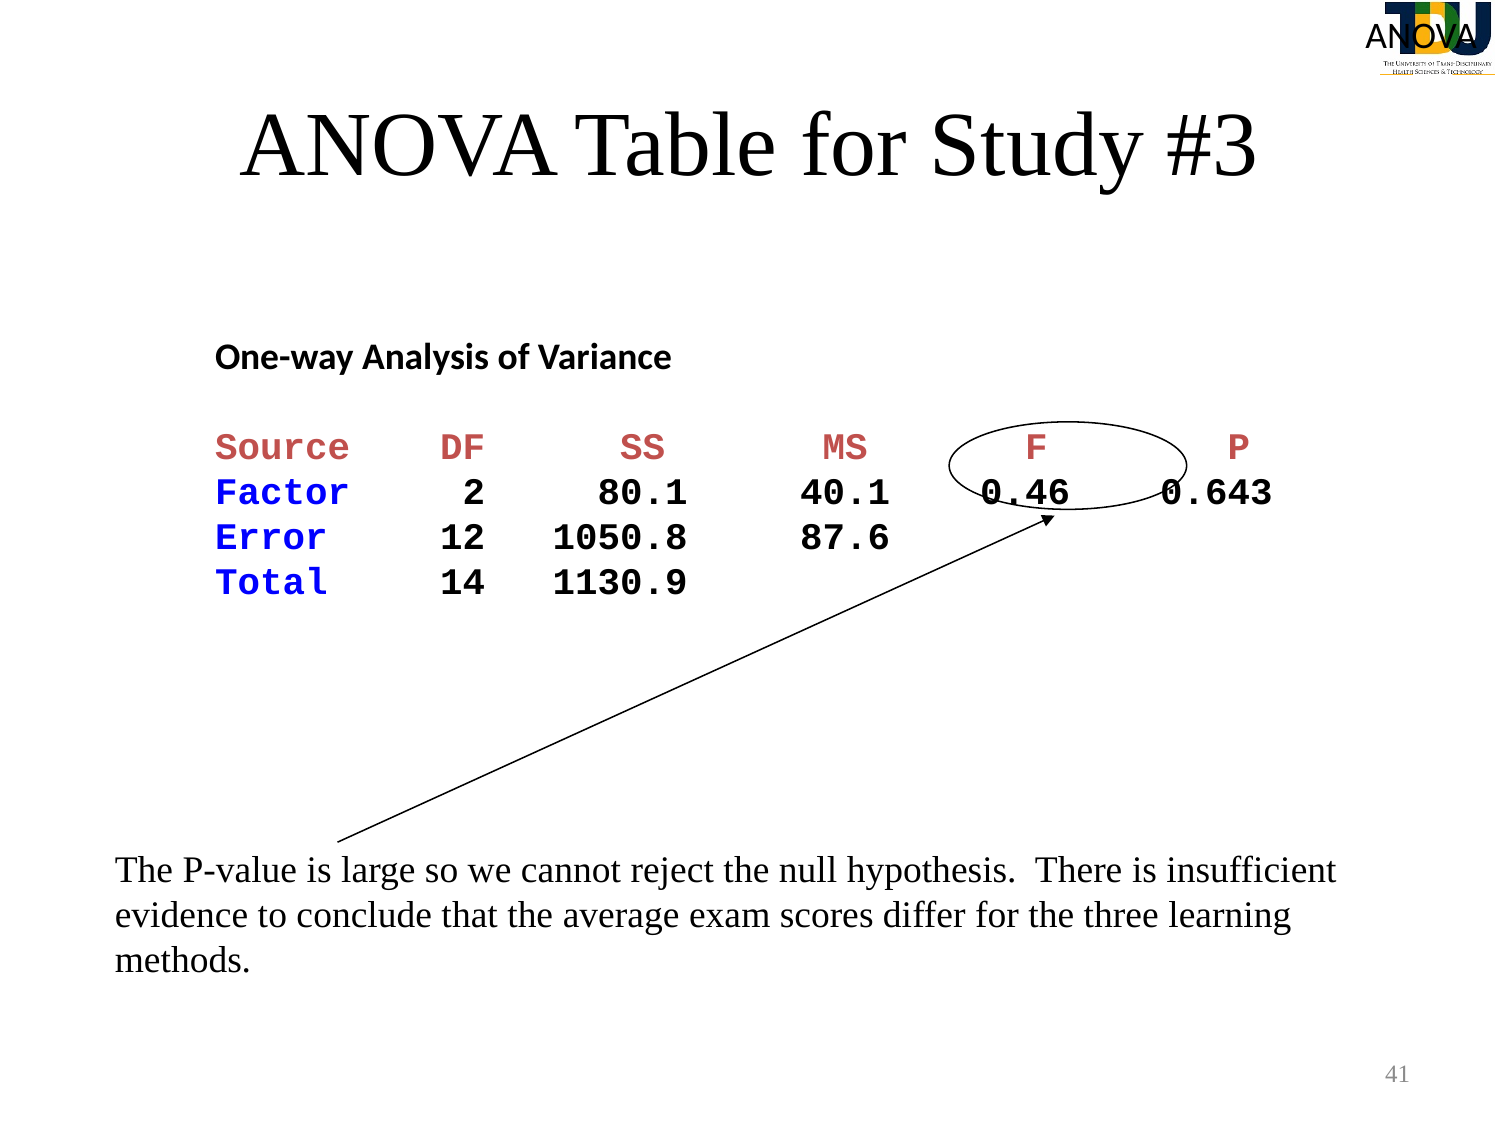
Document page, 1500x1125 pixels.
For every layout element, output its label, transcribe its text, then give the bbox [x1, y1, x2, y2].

slide_number 41 [1074, 1042, 1425, 1103]
picture [1376, 0, 1495, 75]
title ANOVA Table for Study #3 [75, 45, 1425, 233]
text_box One-way Analysis of Variance Source DF SS MS F P Factor 2 80.1 40.1 0.46 0.643 Error 12 1050.8 87.6 Total 14 1130.9 [200, 324, 1288, 610]
text_box [337, 515, 1055, 843]
text_box ANOVA [1350, 7, 1492, 65]
text_box [949, 421, 1187, 510]
text_box The P-value is large so we cannot reject the null hypothesis. There is insufficient evidence to conclude that the average exam scores differ for the three learning methods. [99, 837, 1425, 988]
